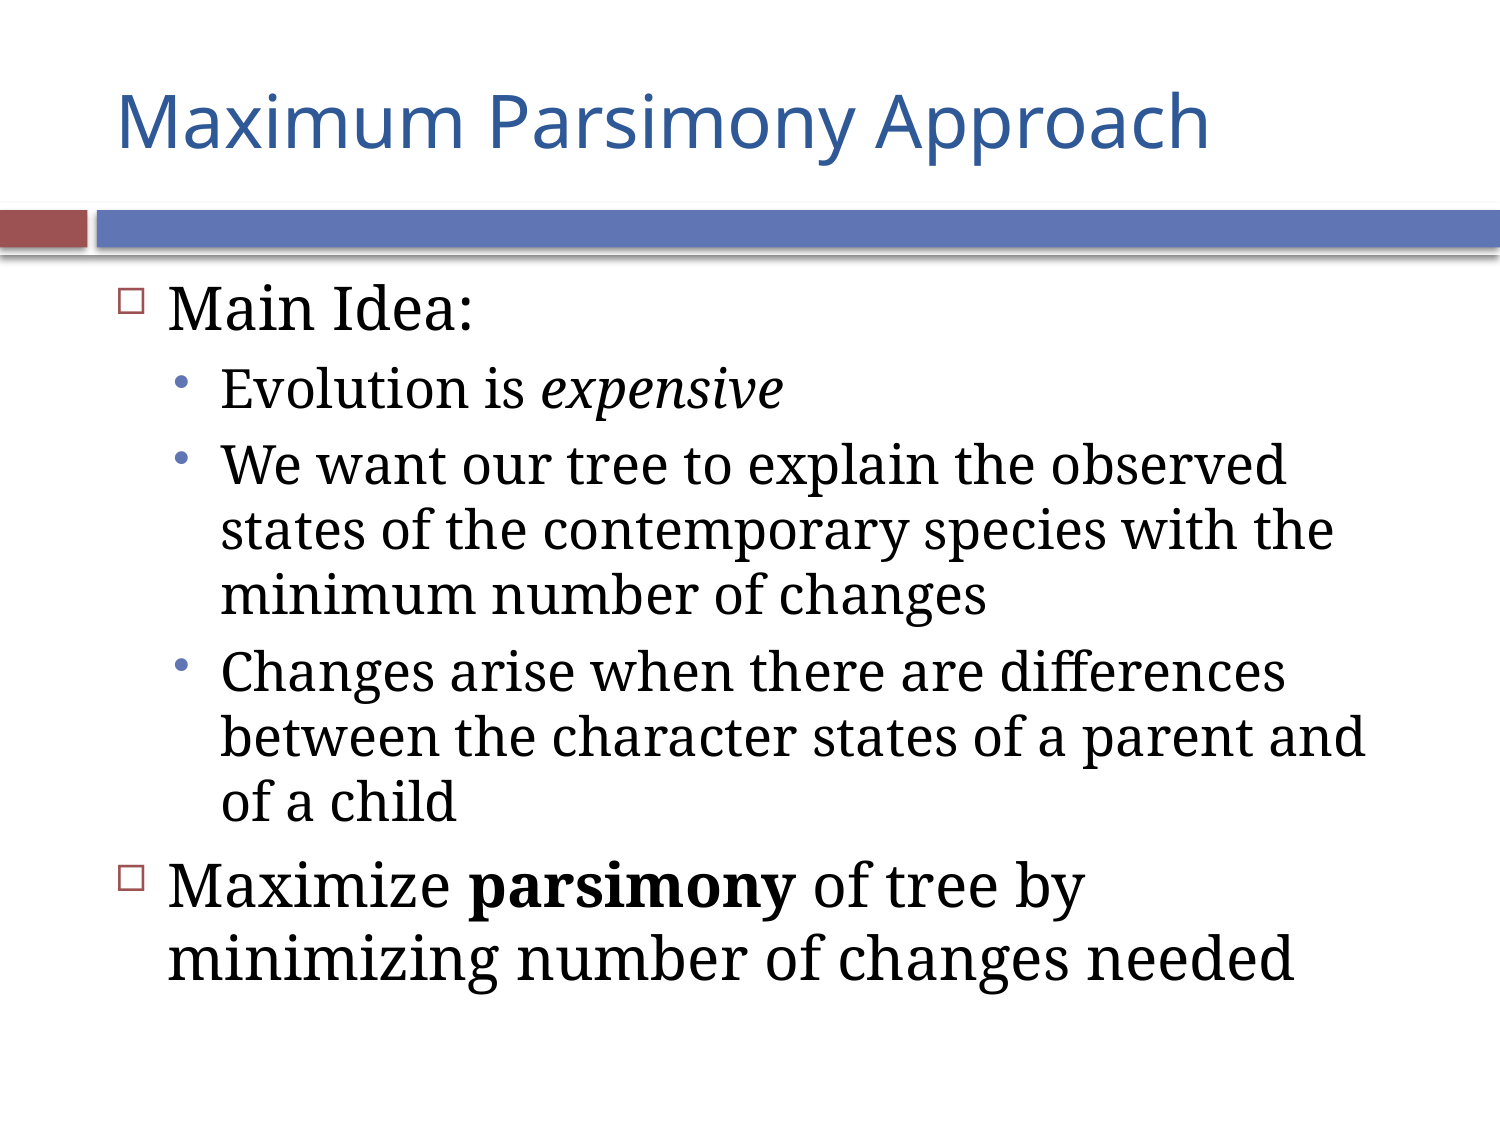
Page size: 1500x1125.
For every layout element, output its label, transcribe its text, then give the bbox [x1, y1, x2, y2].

list Main Idea: Evolution is expensive We want our tree to explain the observed states of the contemporary species with the minimum number of changes Changes arise when there are differences between the character states of a parent and of a child Maximize parsimony of tree by minimizing number of changes needed [100, 262, 1438, 1000]
title Maximum Parsimony Approach [100, 37, 1438, 200]
